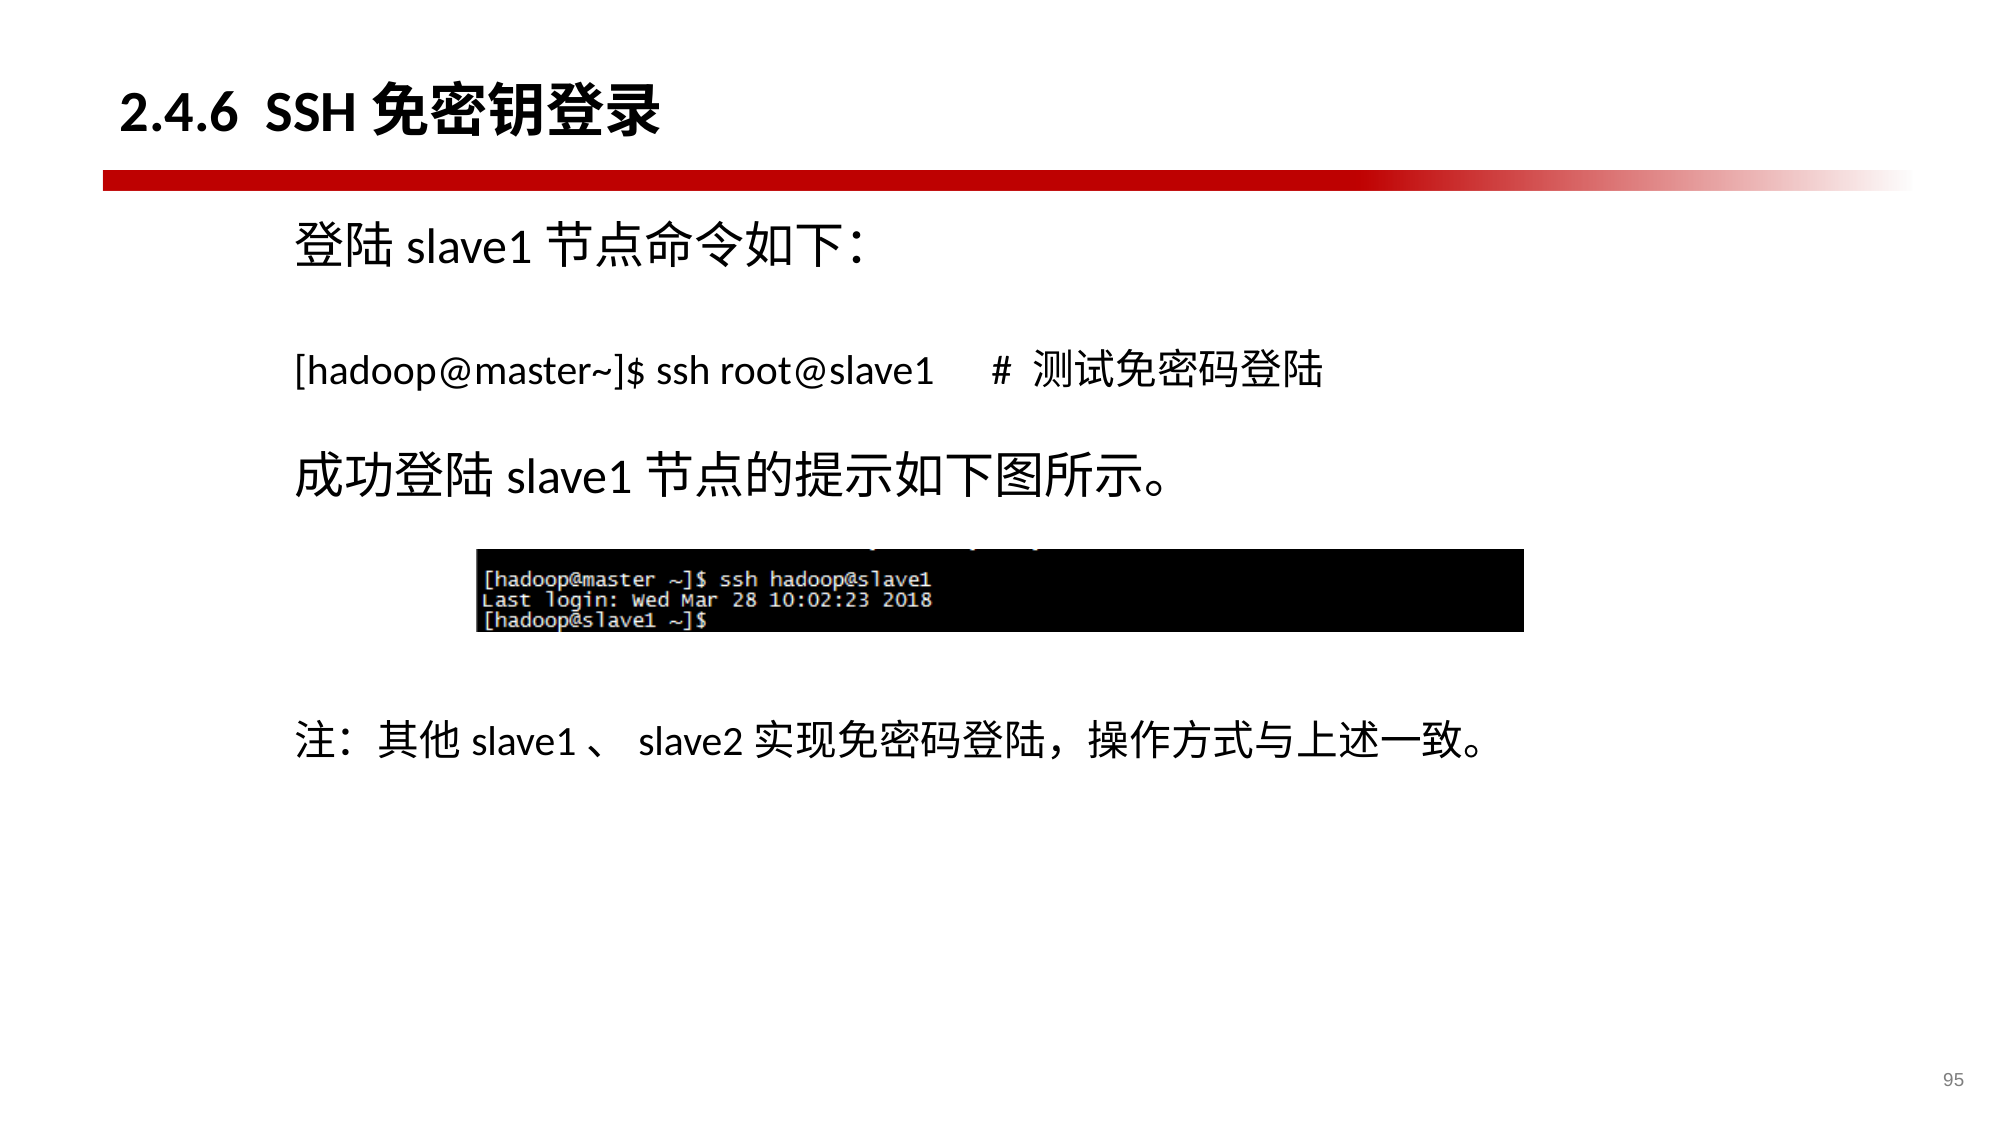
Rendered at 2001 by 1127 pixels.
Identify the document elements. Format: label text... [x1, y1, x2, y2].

picture [476, 548, 1524, 633]
slide_number 95 [1938, 1067, 1969, 1127]
text_box [102, 170, 1913, 191]
text_box 登陆slave1节点命令如下： [hadoop@master~]$ ssh root@slave1 # 测试免密码登陆 成功登陆slave1节点的提示如下图所示。 注：其他slave1、slave2实现免密码登陆，操作方式与上述一致。 [279, 205, 1869, 841]
text_box 2.4.6 SSH免密钥登录 [102, 65, 1424, 151]
